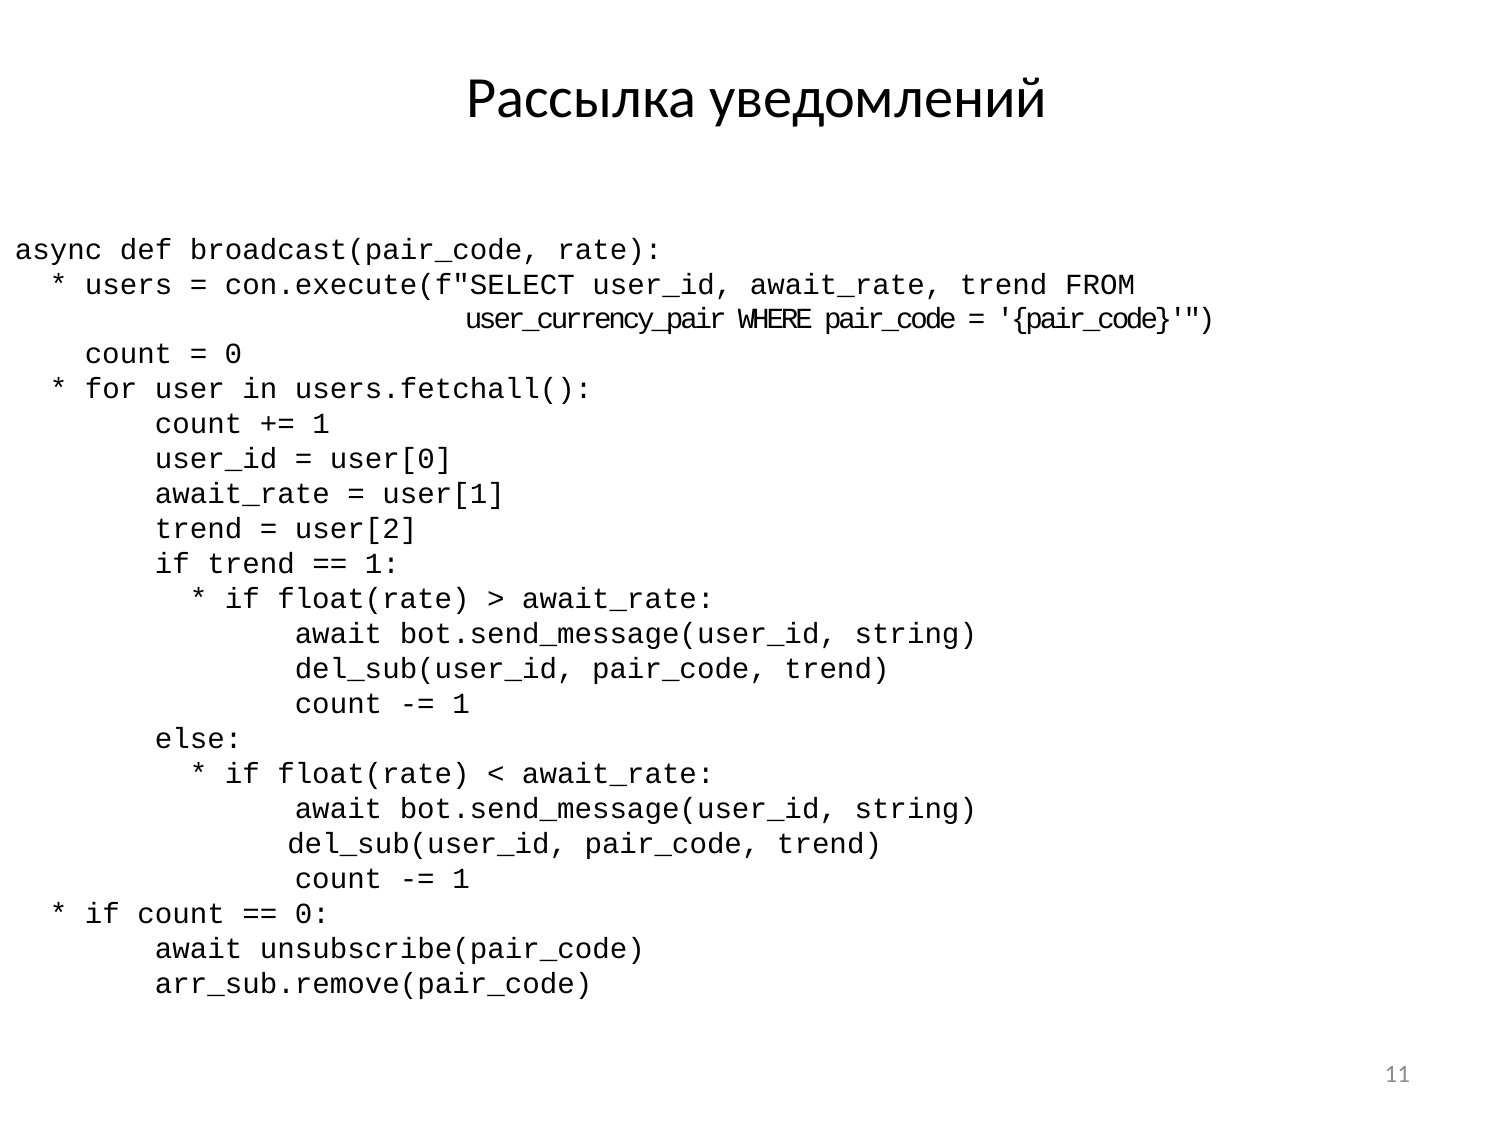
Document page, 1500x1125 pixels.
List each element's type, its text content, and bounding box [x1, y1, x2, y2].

slide_number 11 [1074, 1042, 1425, 1103]
text_box async def broadcast(pair_code, rate): * users = con.execute(f"SELECT user_id, await_rate, trend FROM user_currency_pair WHERE pair_code = '{pair_code}'") count = 0 * for user in users.fetchall(): count += 1 user_id = user[0] await_rate = user[1] trend = user[2] if trend == 1: * if float(rate) > await_rate: await bot.send_message(user_id, string) del_sub(user_id, pair_code, trend) count -= 1 else: * if float(rate) < await_rate: await bot.send_message(user_id, string) del_sub(user_id, pair_code, trend) count -= 1 * if count == 0: await unsubscribe(pair_code) arr_sub.remove(pair_code) [0, 222, 1477, 1007]
title Рассылка уведомлений [82, 23, 1432, 166]
